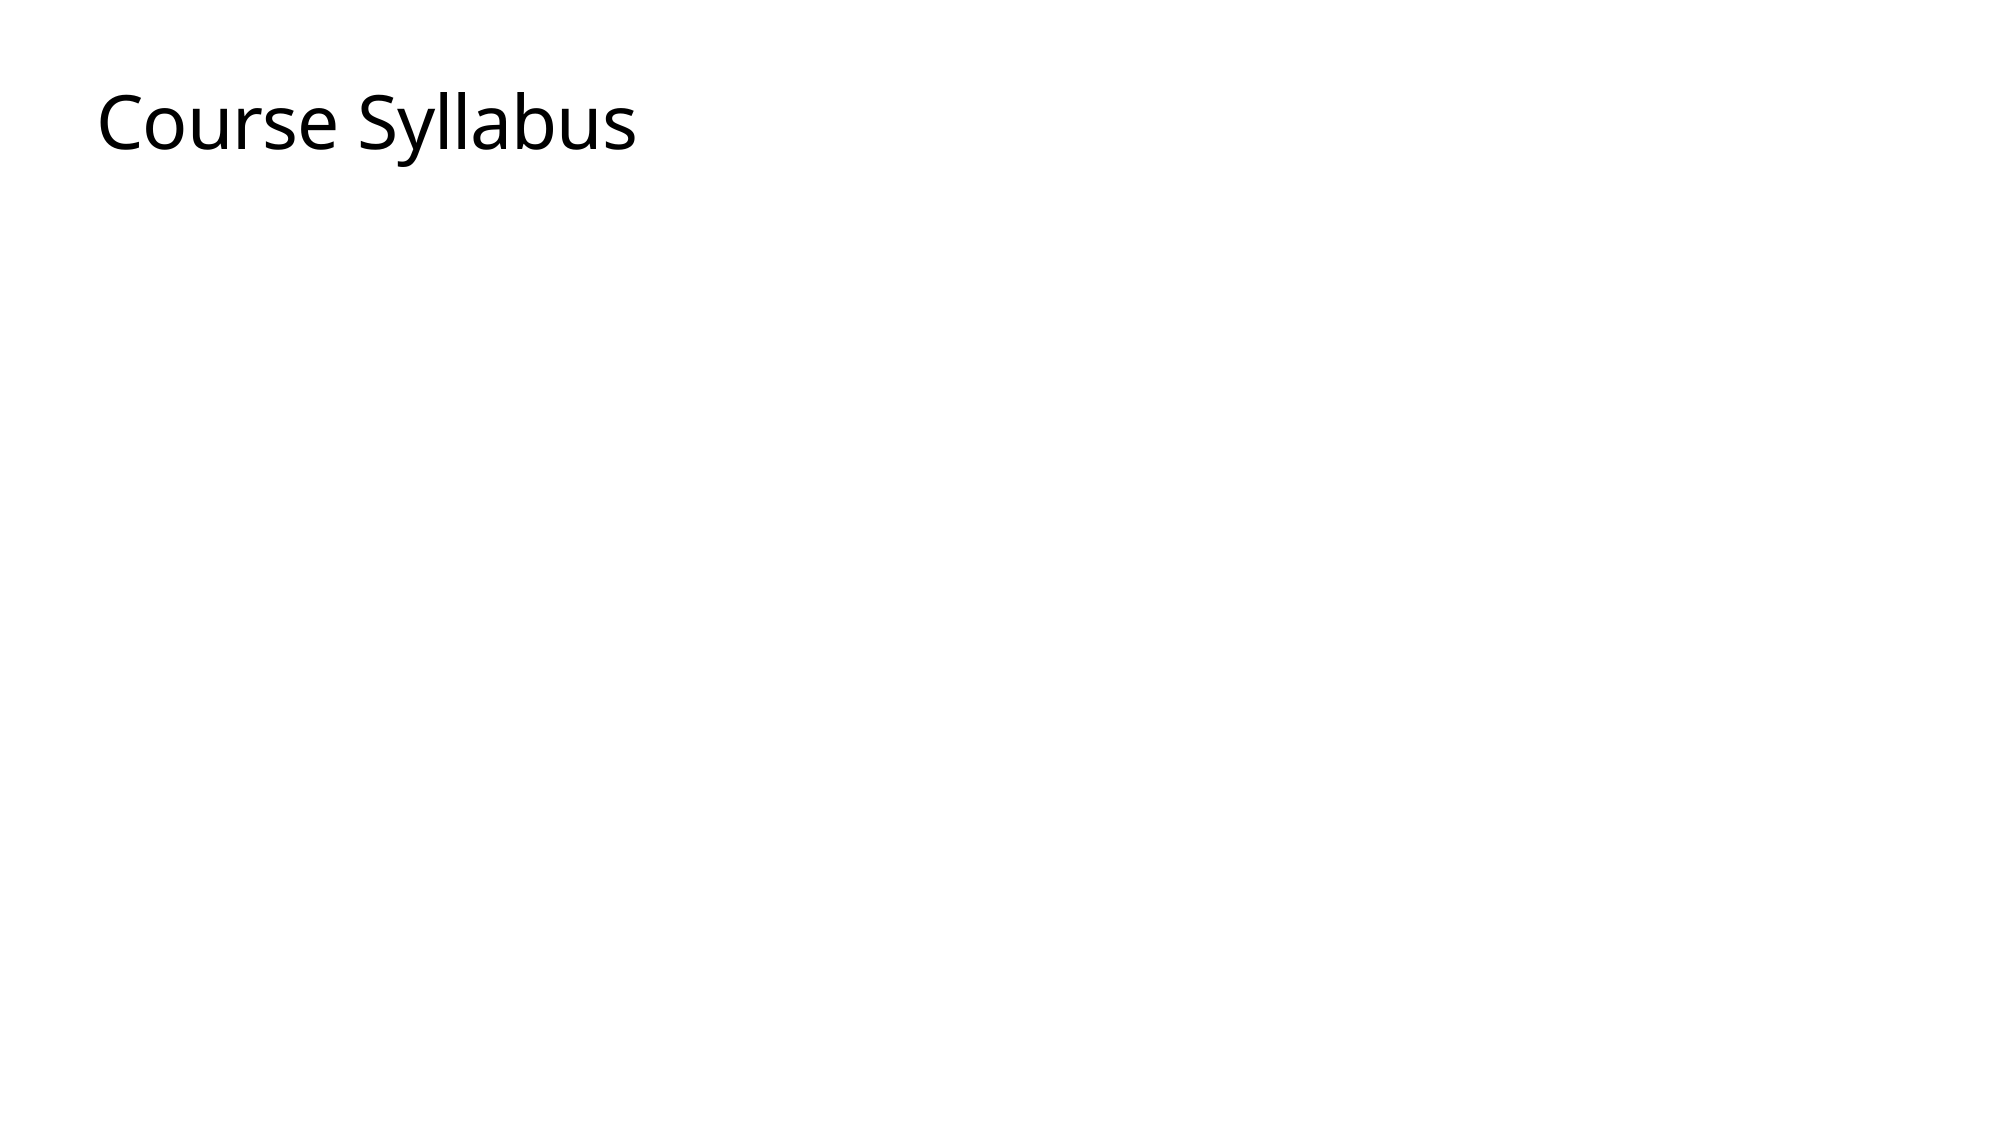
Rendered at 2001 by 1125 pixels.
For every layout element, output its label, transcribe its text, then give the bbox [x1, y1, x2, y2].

title Course Syllabus [96, 75, 1904, 166]
